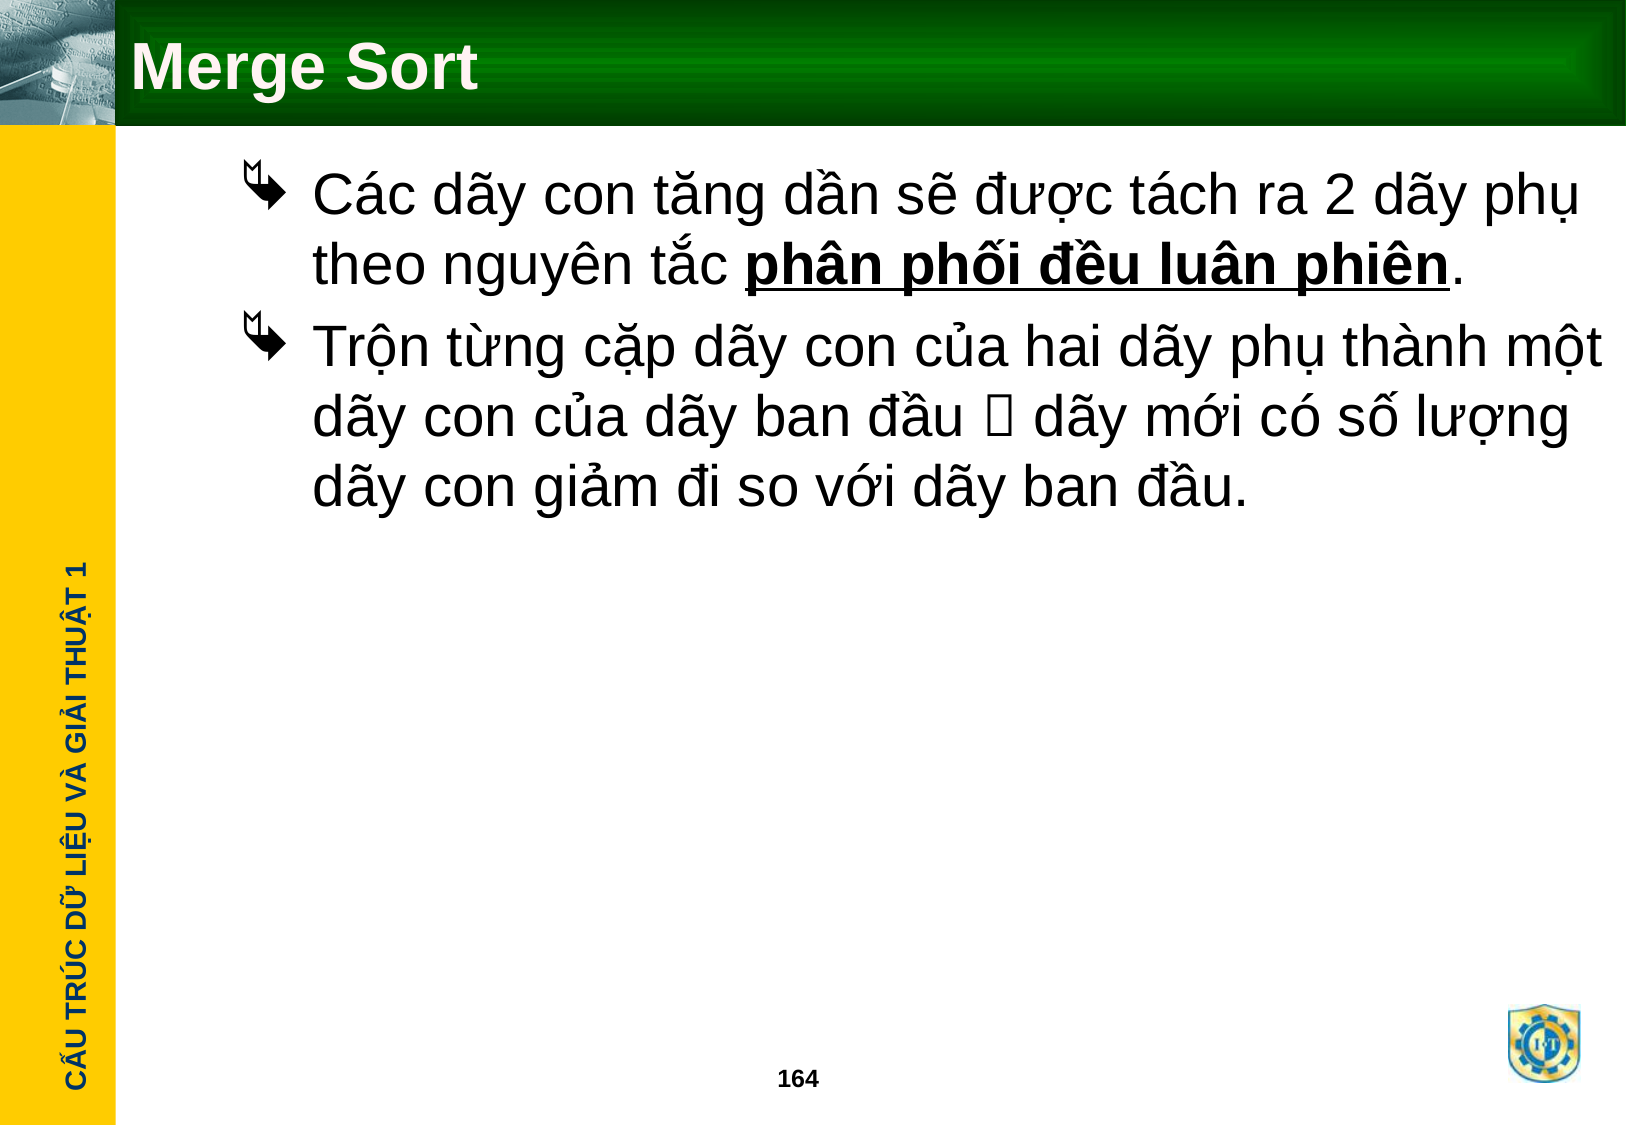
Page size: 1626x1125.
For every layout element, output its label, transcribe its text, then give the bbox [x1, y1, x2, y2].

list Các dãy con tăng dần sẽ được tách ra 2 dãy phụ theo nguyên tắc phân phối đều luân phiên. Trộn từng cặp dãy con của hai dãy phụ thành một dãy con của dãy ban đầu  dãy mới có số lượng dãy con giảm đi so với dãy ban đầu. [129, 148, 1625, 1078]
picture [1508, 1078, 1581, 1083]
title Merge Sort [115, 0, 1625, 126]
picture [0, 0, 115, 125]
